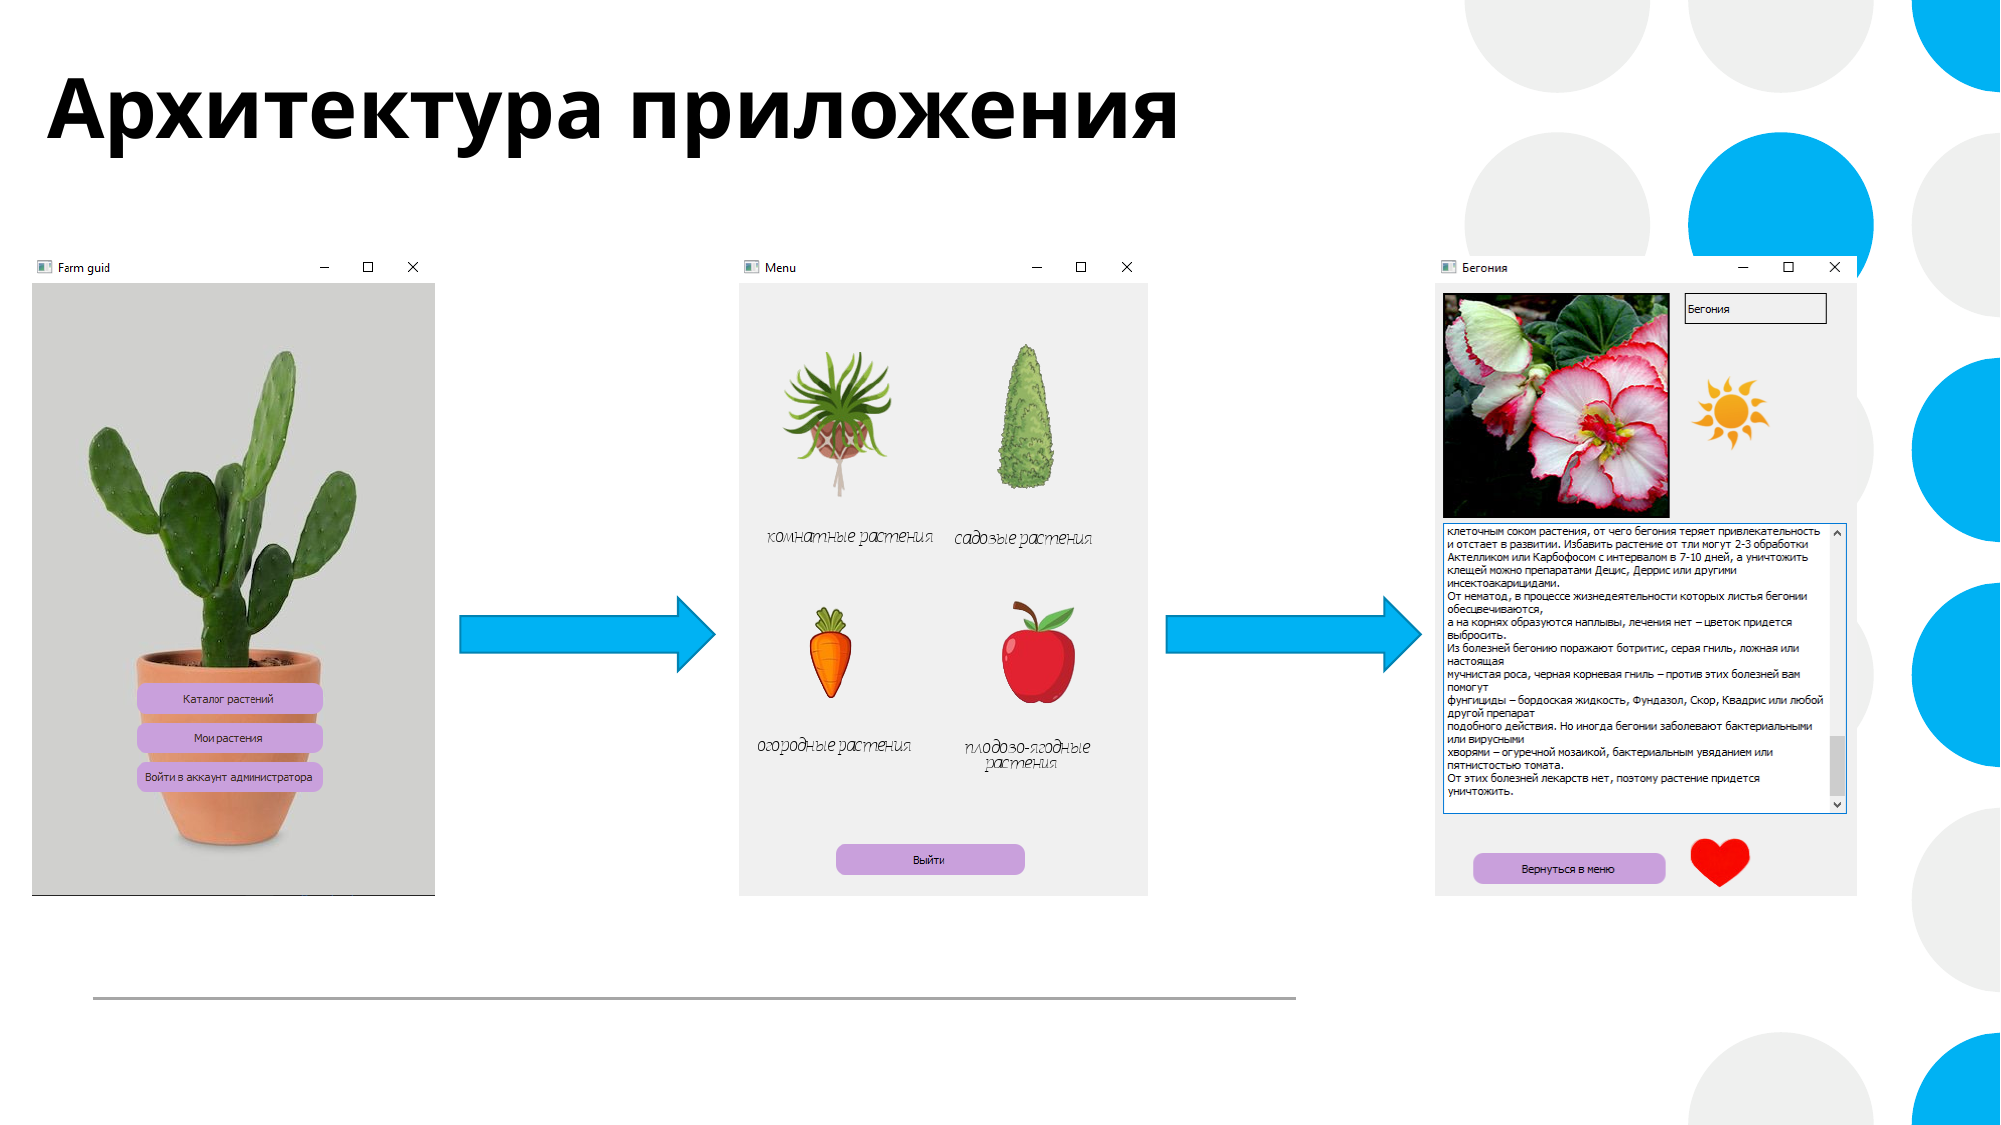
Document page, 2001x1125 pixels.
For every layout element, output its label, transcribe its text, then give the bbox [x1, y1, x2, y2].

picture [1435, 256, 1858, 896]
text_box [459, 595, 716, 674]
picture [32, 256, 435, 896]
title Архитектура приложения [32, 47, 1236, 256]
picture [739, 256, 1148, 896]
text_box [1165, 595, 1423, 674]
